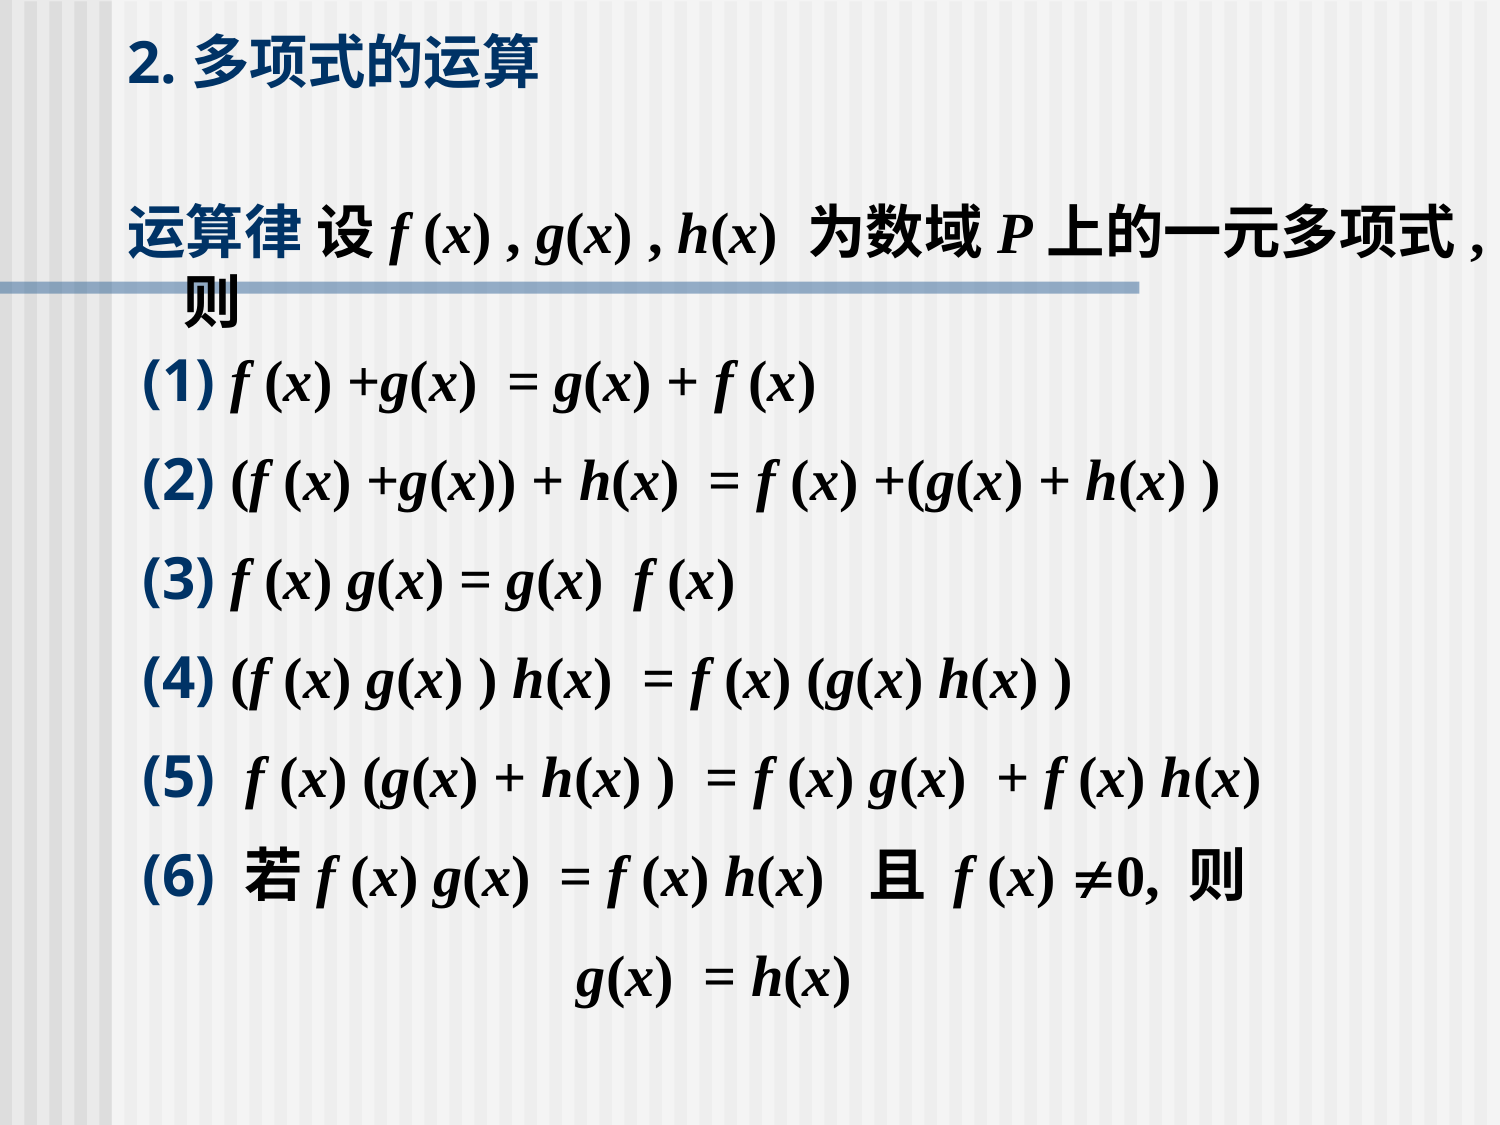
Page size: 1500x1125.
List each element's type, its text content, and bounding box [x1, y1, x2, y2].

title 2.多项式的运算 [112, 0, 563, 173]
list 运算律 设f (x) , g(x) , h(x) 为数域P上的一元多项式, 则 [112, 187, 1500, 288]
text_box (1) f (x) +g(x) = g(x) + f (x) (2) (f (x) +g(x)) + h(x) = f (x) +(g(x) + h(x) ) (3) f (x) g(x) = g(x) f (x) (4) (f (x) g(x) ) h(x) = f (x) (g(x) h(x) ) (5) f (x) (g(x) + h(x) ) = f (x) g(x) + f (x) h(x) (6) 若f (x) g(x) = f (x) h(x) 且 f (x) 0, 则 g(x) = h(x) [112, 335, 1338, 1016]
